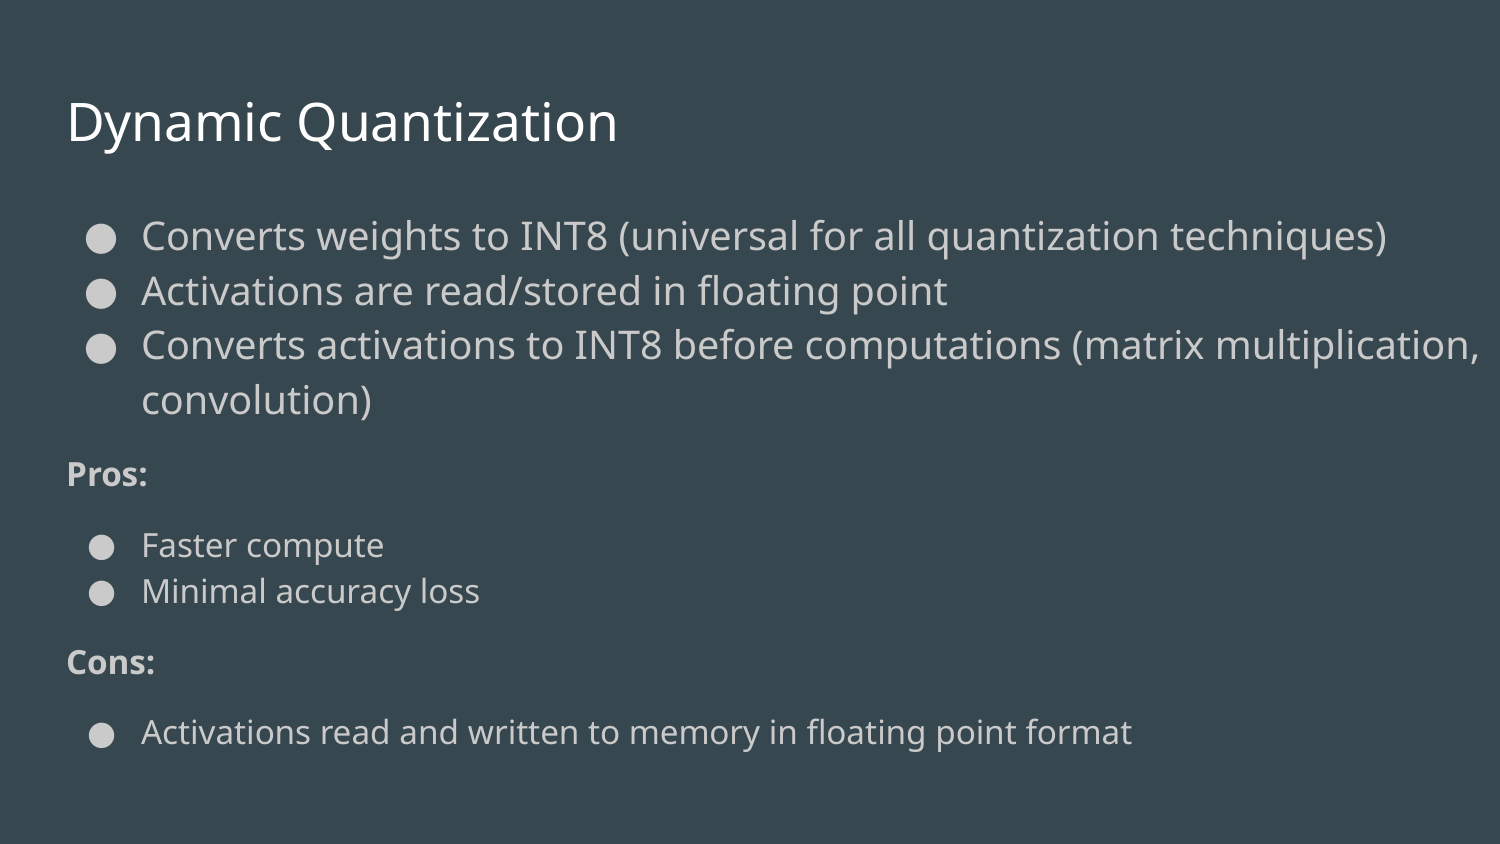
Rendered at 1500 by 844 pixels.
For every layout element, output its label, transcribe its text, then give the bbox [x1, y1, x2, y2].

title Dynamic Quantization [51, 72, 1449, 167]
list Converts weights to INT8 (universal for all quantization techniques) Activations are read/stored in floating point Converts activations to INT8 before computations (matrix multiplication, convolution) Pros: Faster compute Minimal accuracy loss Cons: Activations read and written to memory in floating point format [51, 189, 1500, 797]
